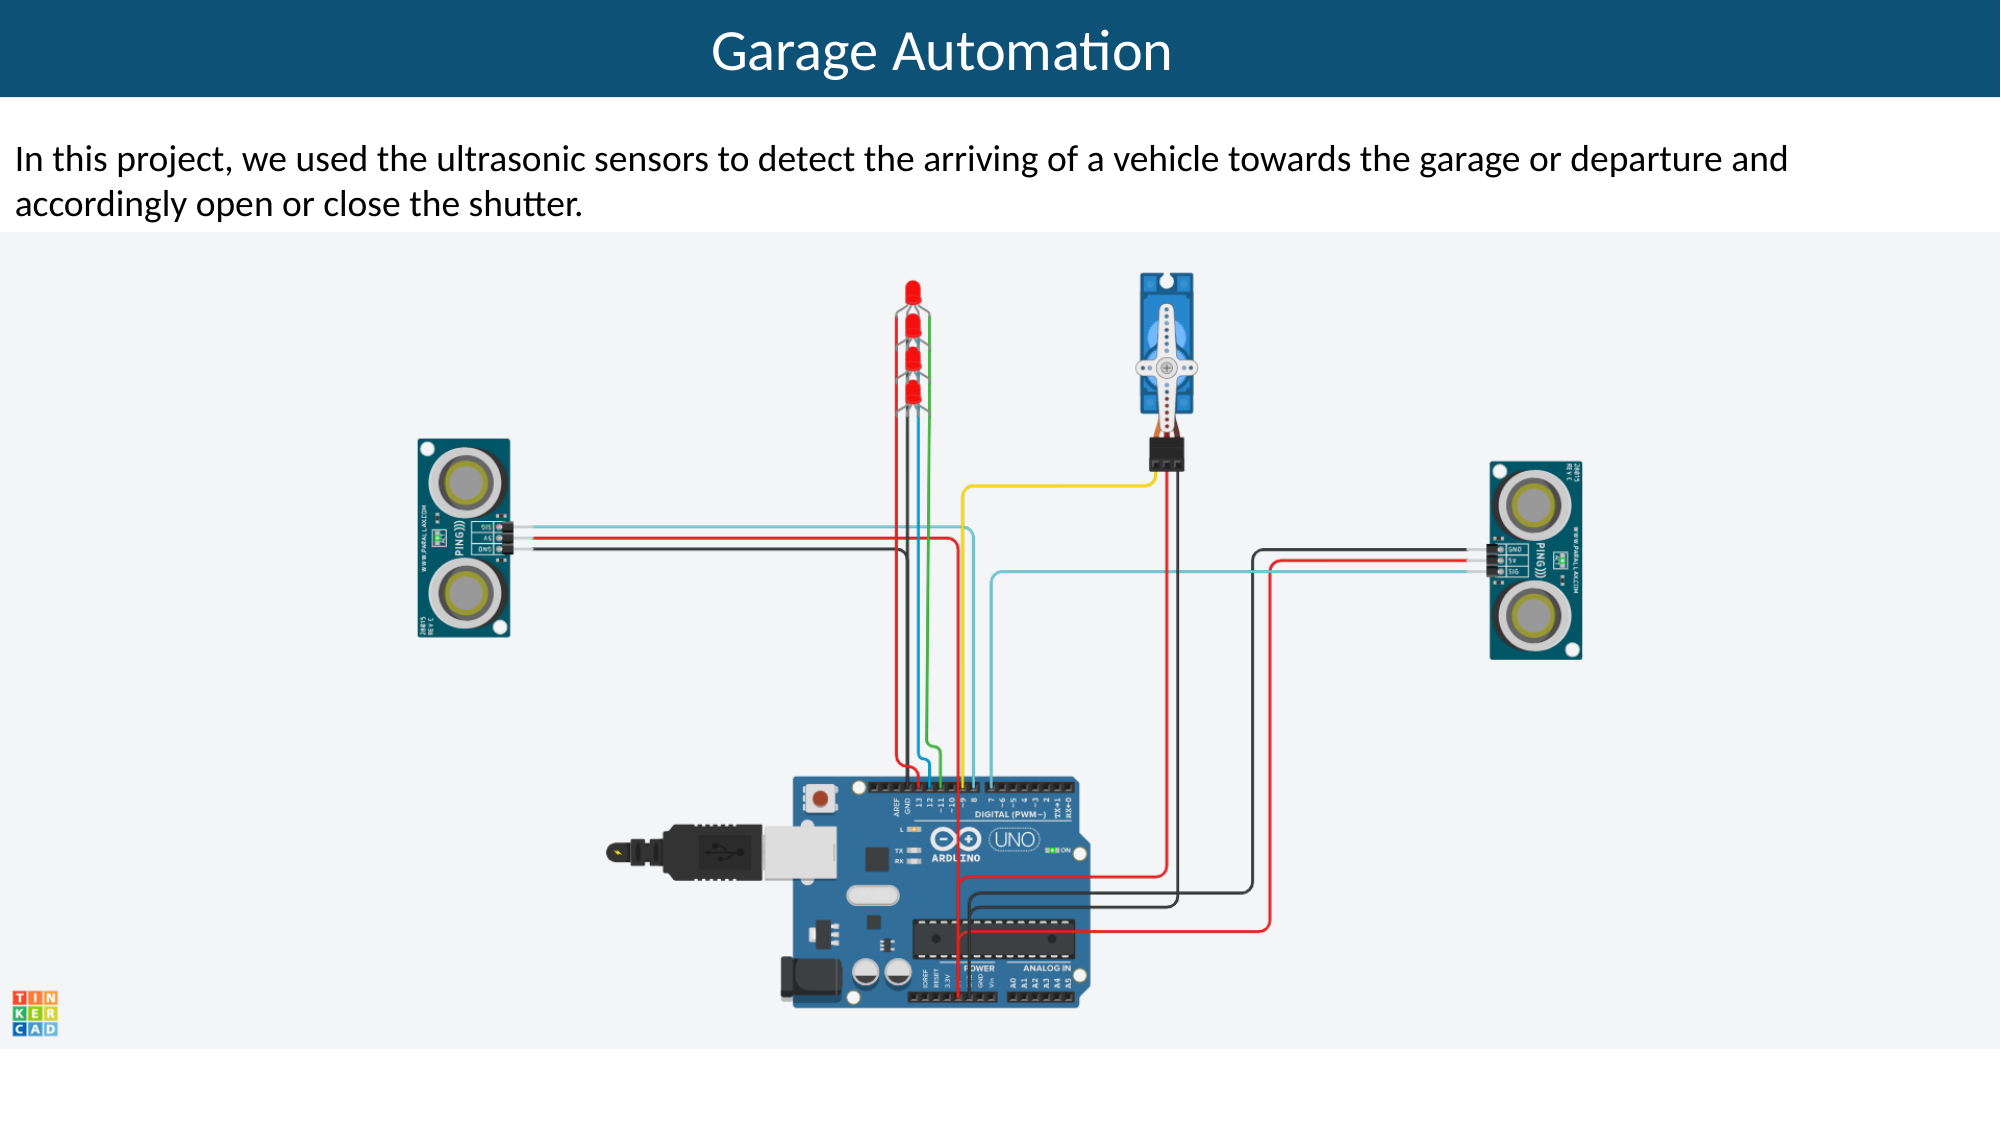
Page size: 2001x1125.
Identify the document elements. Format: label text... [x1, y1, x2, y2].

text_box Garage Automation [388, 4, 1483, 90]
text_box In this project, we used the ultrasonic sensors to detect the arriving of a vehicle towards the garage or departure and accordingly open or close the shutter. [0, 126, 1969, 232]
text_box [0, 0, 2000, 98]
picture [0, 232, 2000, 1049]
